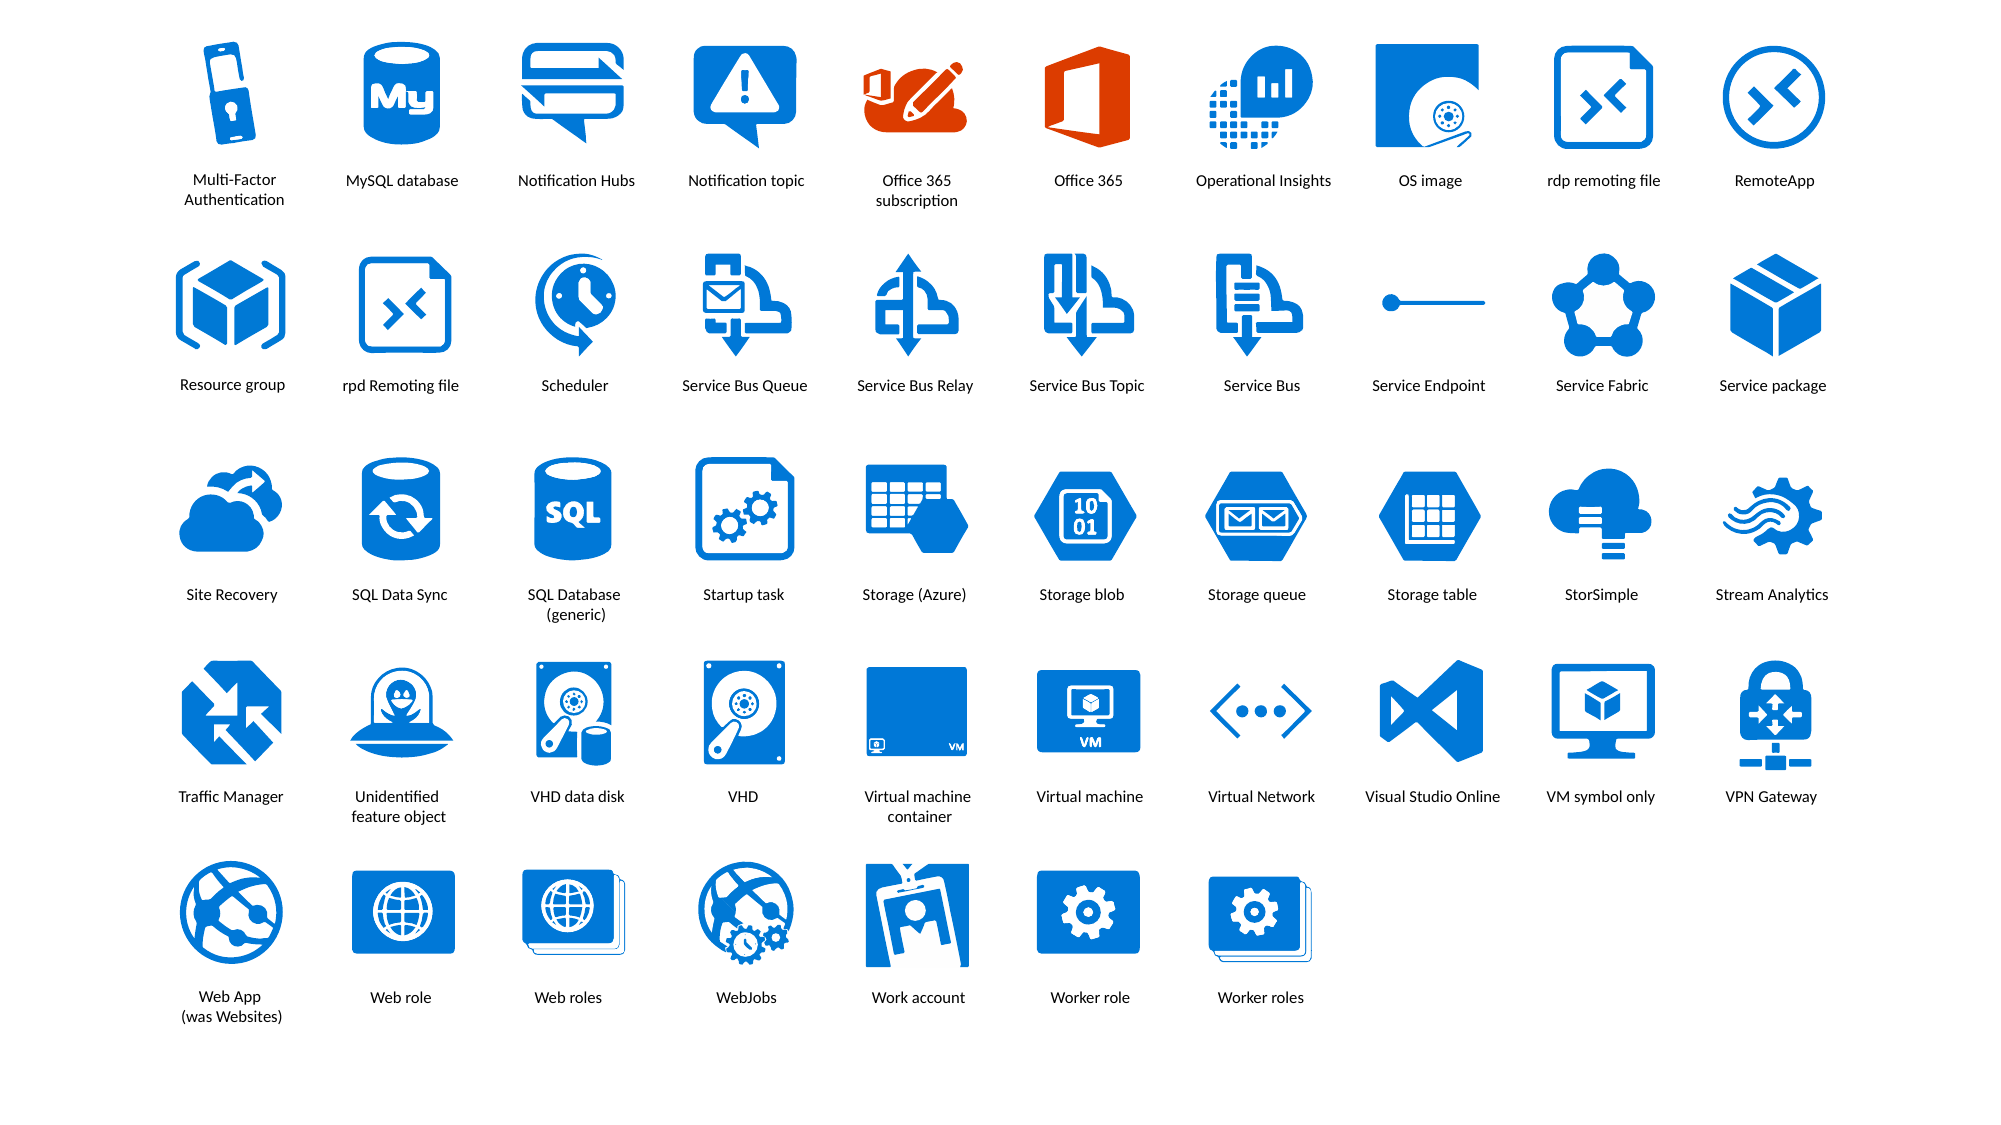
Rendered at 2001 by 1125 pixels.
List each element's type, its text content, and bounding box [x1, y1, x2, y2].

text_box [1204, 471, 1308, 562]
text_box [203, 41, 257, 146]
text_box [1378, 471, 1482, 562]
text_box Service package [1704, 367, 1842, 402]
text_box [1208, 876, 1313, 963]
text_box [361, 456, 441, 561]
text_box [696, 861, 794, 966]
text_box Startup task [688, 576, 800, 612]
text_box Work account [856, 979, 981, 1014]
text_box MySQL database [331, 162, 474, 197]
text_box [1034, 471, 1137, 562]
text_box Notification topic [673, 162, 820, 197]
text_box Storage blob [1024, 576, 1140, 612]
text_box [1382, 294, 1486, 312]
text_box Operational Insights [1181, 162, 1347, 197]
text_box StorSimple [1550, 576, 1654, 612]
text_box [1551, 663, 1655, 759]
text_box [863, 61, 967, 133]
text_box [181, 660, 282, 765]
text_box Service Bus Topic [1014, 367, 1160, 402]
text_box VHD data disk [515, 778, 640, 814]
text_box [1739, 659, 1812, 771]
text_box Service Bus Queue [667, 367, 823, 402]
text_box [1044, 253, 1135, 357]
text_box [1554, 45, 1654, 149]
text_box Storage queue [1193, 576, 1321, 612]
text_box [875, 253, 959, 357]
text_box Service Endpoint [1357, 367, 1501, 402]
text_box OS image [1383, 162, 1478, 197]
text_box Storage (Azure) [847, 576, 982, 612]
text_box VM symbol only [1531, 778, 1670, 814]
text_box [1209, 683, 1313, 739]
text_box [1044, 46, 1130, 148]
text_box Multi-Factor Authentication [169, 161, 300, 217]
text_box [703, 660, 785, 765]
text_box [534, 456, 612, 561]
text_box Office 365 subscription [860, 162, 974, 217]
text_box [1036, 670, 1141, 753]
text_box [1722, 44, 1826, 150]
text_box Web roles [519, 979, 618, 1014]
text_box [1375, 43, 1480, 148]
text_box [175, 259, 286, 350]
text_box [363, 41, 440, 145]
text_box RemoteApp [1719, 162, 1830, 197]
text_box Resource group [165, 366, 301, 402]
text_box rpd Remoting file [327, 367, 474, 402]
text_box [351, 870, 455, 954]
text_box Virtual Network [1193, 778, 1331, 814]
text_box Worker roles [1203, 979, 1320, 1014]
text_box Scheduler [526, 367, 624, 402]
text_box Storage table [1372, 576, 1493, 612]
text_box Virtual machine container [849, 778, 987, 834]
text_box Service Bus [1208, 367, 1316, 402]
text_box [1547, 467, 1653, 560]
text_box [1549, 252, 1657, 360]
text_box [866, 667, 967, 757]
text_box Web App (was Websites) [166, 978, 298, 1034]
text_box Notification Hubs [503, 162, 651, 197]
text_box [1215, 253, 1304, 357]
text_box VHD [713, 778, 774, 814]
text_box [358, 256, 452, 354]
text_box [695, 456, 795, 561]
text_box VPN Gateway [1710, 778, 1833, 814]
text_box Office 365 [1039, 162, 1139, 197]
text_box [865, 464, 969, 553]
text_box Worker role [1035, 979, 1146, 1014]
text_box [1722, 477, 1822, 555]
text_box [521, 42, 624, 144]
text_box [179, 860, 283, 965]
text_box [1209, 45, 1314, 149]
text_box WebJobs [701, 979, 792, 1014]
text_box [536, 661, 612, 766]
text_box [350, 666, 454, 758]
text_box SQL Database (generic) [513, 576, 636, 632]
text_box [178, 464, 285, 552]
text_box Service Bus Relay [842, 367, 989, 402]
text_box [534, 253, 616, 357]
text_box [693, 45, 797, 149]
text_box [702, 253, 792, 357]
text_box Virtual machine [1021, 778, 1159, 814]
text_box Visual Studio Online [1350, 778, 1516, 814]
text_box Stream Analytics [1701, 576, 1844, 612]
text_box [1379, 659, 1483, 763]
text_box Service Fabric [1541, 367, 1664, 402]
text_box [1730, 253, 1822, 357]
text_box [1036, 870, 1140, 956]
text_box Site Recovery [171, 575, 293, 611]
text_box Traffic Manager [163, 778, 299, 813]
text_box Web role [355, 979, 447, 1014]
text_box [865, 863, 970, 968]
text_box Unidentified feature object [336, 778, 462, 834]
text_box SQL Data Sync [337, 576, 463, 612]
text_box rdp remoting file [1532, 162, 1676, 197]
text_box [522, 869, 626, 955]
